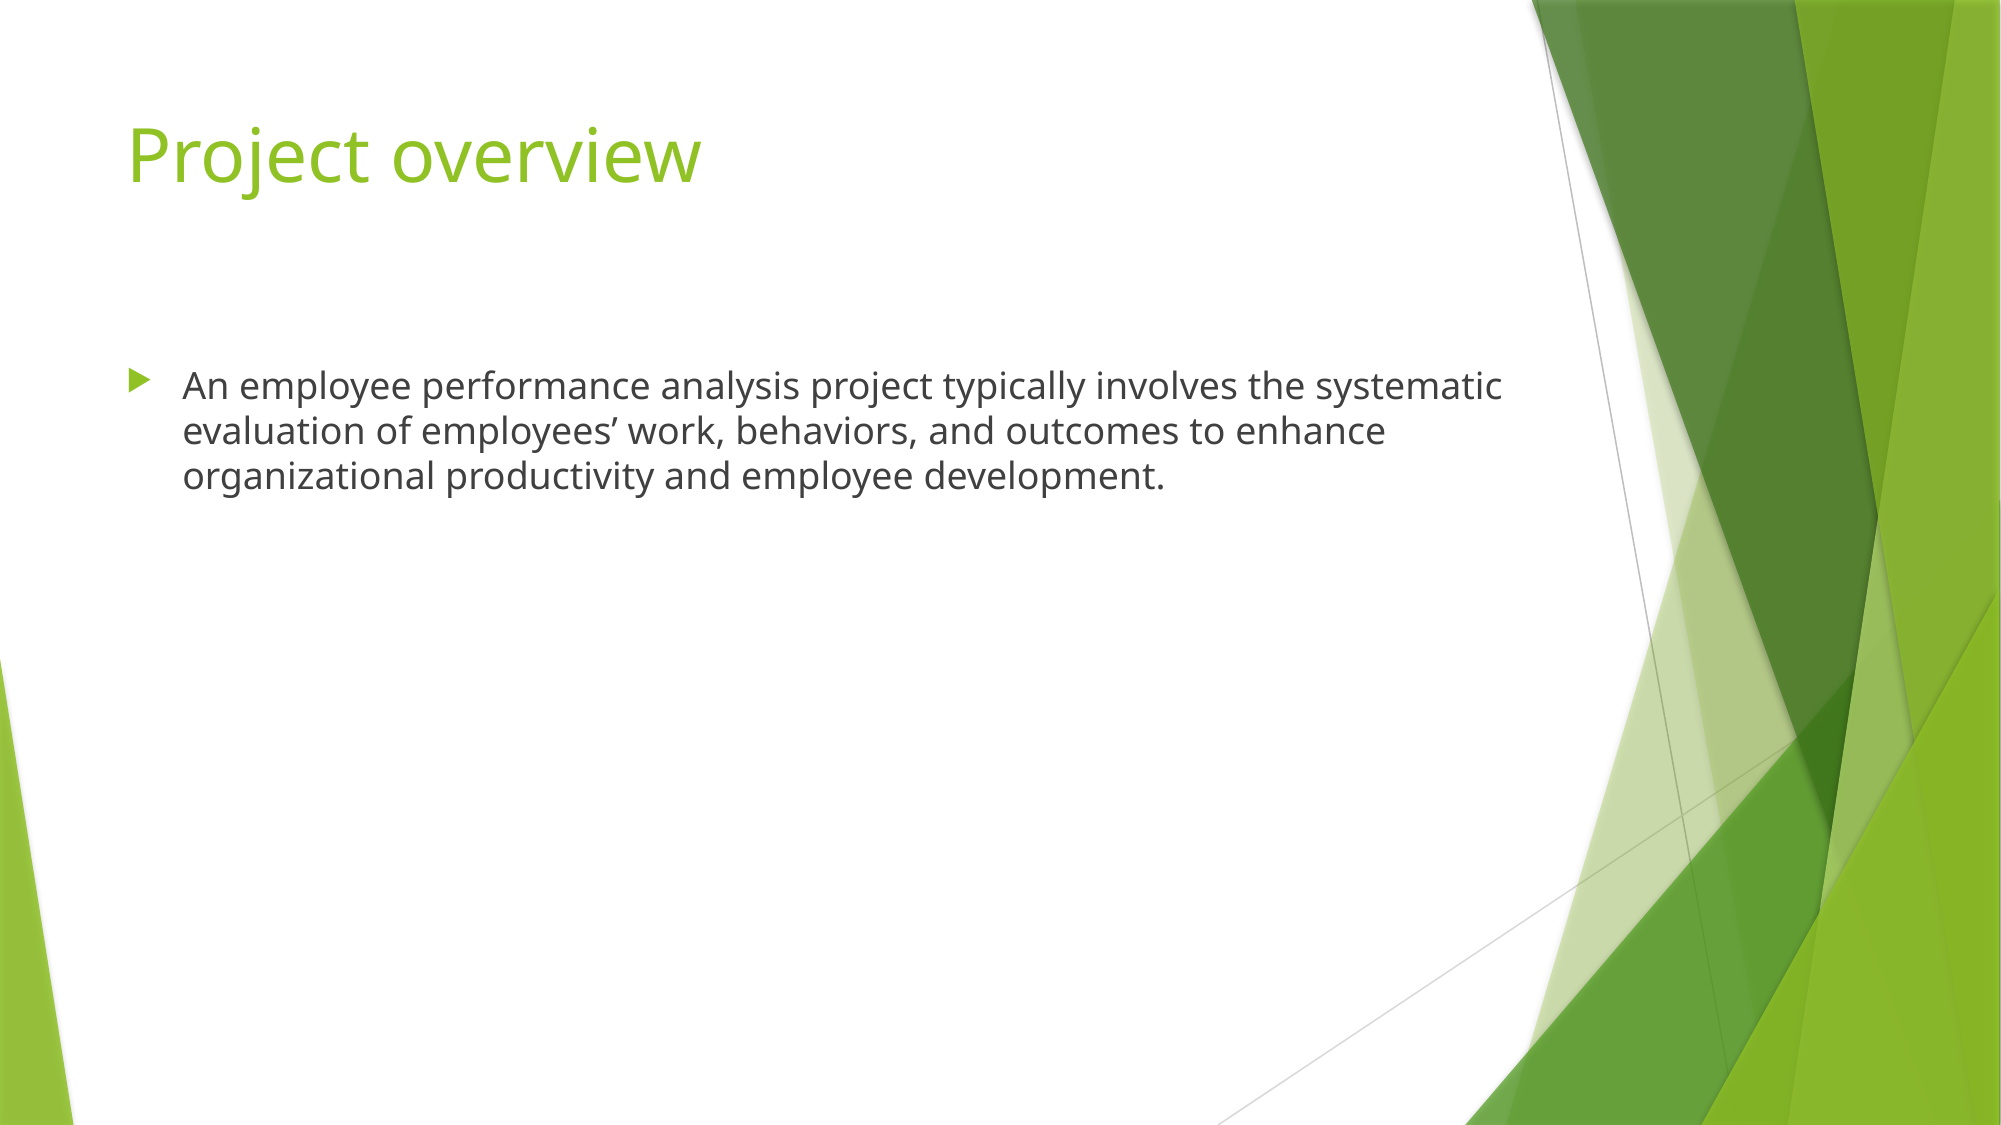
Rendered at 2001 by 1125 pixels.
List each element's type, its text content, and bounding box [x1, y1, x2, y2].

list An employee performance analysis project typically involves the systematic evaluation of employees’ work, behaviors, and outcomes to enhance organizational productivity and employee development. [111, 354, 1522, 992]
title Project overview [111, 99, 1522, 317]
